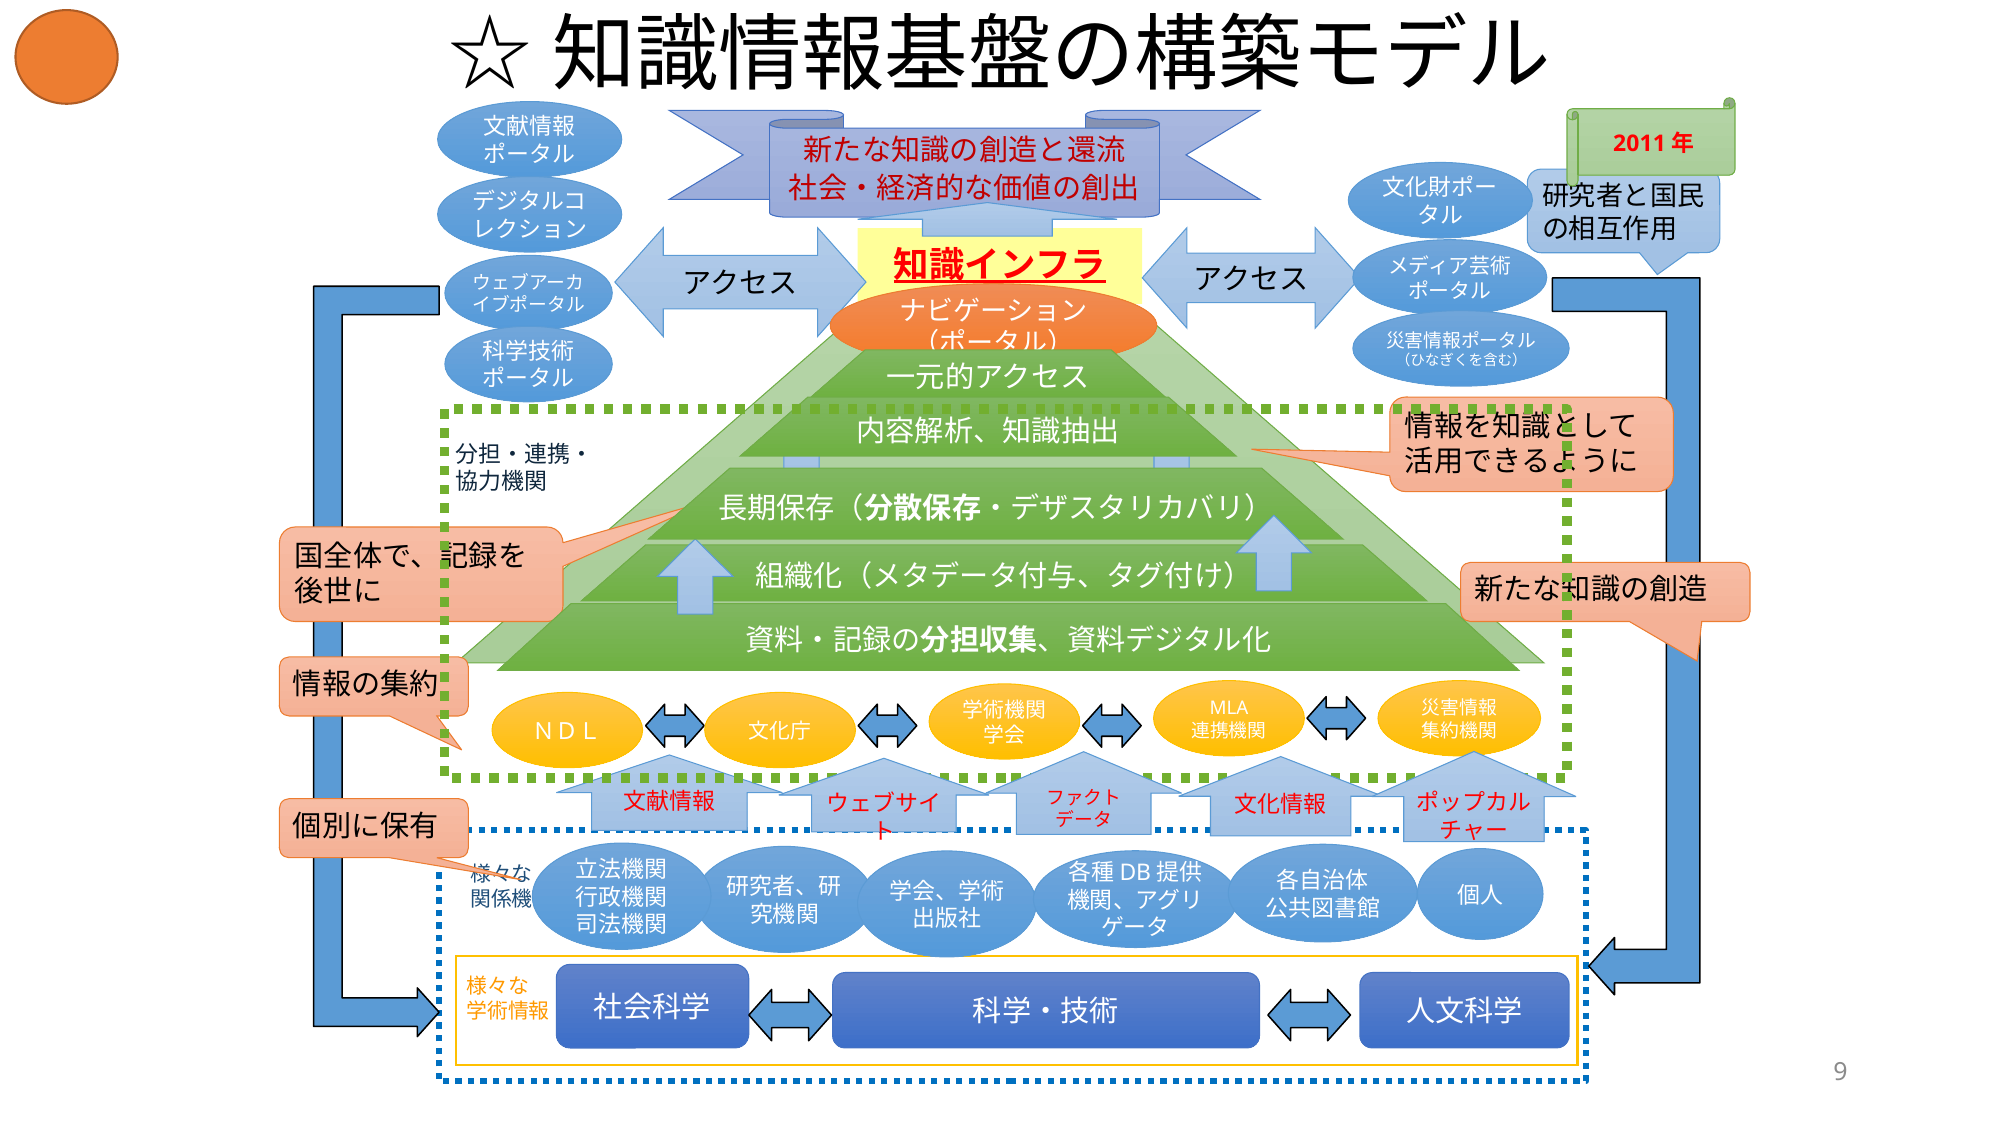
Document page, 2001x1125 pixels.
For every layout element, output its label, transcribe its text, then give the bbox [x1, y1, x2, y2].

text_box 文化庁 [704, 691, 857, 769]
text_box [313, 623, 343, 656]
text_box ウェブアーカイブポータル [444, 254, 613, 328]
text_box [858, 704, 917, 748]
text_box メディア芸術ポータル [1352, 239, 1548, 313]
text_box [1588, 645, 1700, 995]
text_box ポップカルチャー [1371, 750, 1577, 843]
text_box 様々な 関係機関 [439, 830, 1586, 1082]
text_box [1118, 325, 1253, 408]
text_box 立法機関 行政機関 司法機関 [531, 842, 712, 950]
text_box 研究者、研究機関 [702, 845, 867, 953]
text_box デジタルコレクション [437, 175, 623, 253]
text_box ウェブサイト [778, 757, 990, 833]
text_box 個人 [1416, 848, 1544, 940]
text_box ナビゲーション （ポータル） [829, 283, 1158, 354]
text_box 文化情報 [1178, 755, 1376, 837]
text_box [747, 334, 861, 408]
text_box 分担・連携・ 協力機関 [444, 408, 1567, 778]
text_box [14, 9, 119, 105]
text_box [1267, 989, 1351, 1041]
text_box 文献情報 [556, 778, 783, 831]
text_box 知識インフラ [857, 228, 1143, 304]
text_box 文献情報ポータル [437, 101, 623, 177]
slide_number 9 [1412, 1042, 1863, 1103]
text_box [1307, 696, 1366, 740]
text_box [313, 717, 343, 798]
text_box ファクト データ [985, 751, 1182, 835]
text_box MLA 連携機関 [1153, 680, 1305, 757]
text_box 文化財ポータル [1347, 161, 1534, 239]
text_box 内容解析、知識抽出 [794, 396, 1182, 408]
text_box 研究者と国民の相互作用 [1526, 168, 1721, 276]
text_box 災害情報集約機関 [1377, 680, 1542, 757]
text_box 各自治体 公共図書館 [1227, 843, 1417, 943]
text_box [645, 704, 704, 748]
title ☆知識情報基盤の構築モデル [0, 0, 2000, 114]
text_box 国全体で、記録を後世に [278, 526, 444, 623]
text_box 学術機関 学会 [928, 683, 1081, 760]
text_box 2011年 [1566, 97, 1736, 187]
footer [662, 1042, 1338, 1103]
text_box アクセス [1141, 226, 1354, 330]
text_box [313, 859, 440, 1037]
text_box [857, 202, 1118, 237]
text_box 一元的アクセス [811, 349, 1165, 396]
text_box [1082, 704, 1142, 748]
text_box [313, 286, 440, 526]
text_box 科学技術ポータル [444, 325, 613, 403]
text_box 個別に保有 [278, 798, 522, 881]
text_box 新たな知識の創造 [1567, 561, 1751, 662]
text_box 学会、学術出版社 [857, 850, 1036, 958]
text_box [1552, 277, 1700, 561]
text_box 災害情報ポータル （ひなぎくを含む） [1352, 310, 1570, 387]
text_box ＮＤＬ [491, 691, 644, 769]
text_box 情報の集約 [278, 656, 444, 743]
text_box 情報を知識として活用できるように [1390, 396, 1674, 493]
text_box アクセス [614, 226, 867, 338]
text_box 新たな知識の創造と還流 社会・経済的な価値の創出 [667, 109, 1262, 218]
text_box 各種DB提供機関、アグリゲータ [1032, 850, 1234, 949]
text_box [748, 989, 832, 1041]
